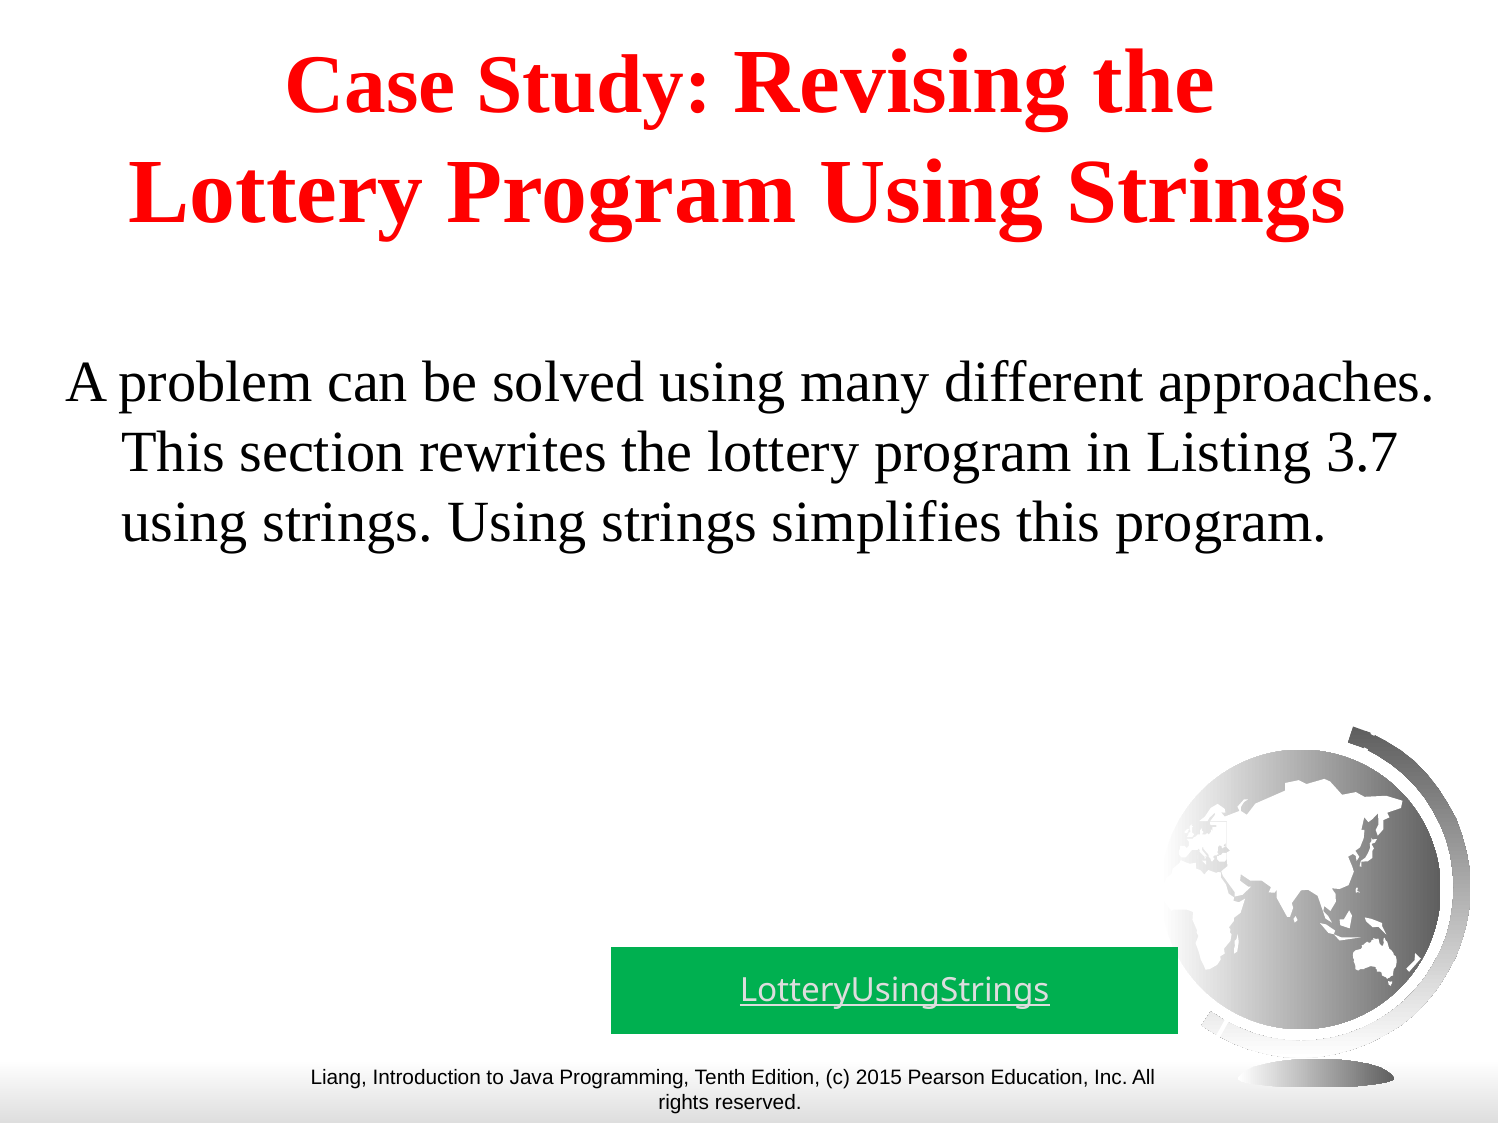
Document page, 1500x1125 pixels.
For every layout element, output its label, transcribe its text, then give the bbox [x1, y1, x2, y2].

slide_number [1074, 1049, 1388, 1125]
text_box LotteryUsingStrings [611, 946, 1179, 1035]
list A problem can be solved using many different approaches. This section rewrites the lottery program in Listing 3.7 using strings. Using strings simplifies this program. [50, 335, 1463, 601]
title Case Study: Revising the Lottery Program Using Strings [112, 62, 1388, 200]
